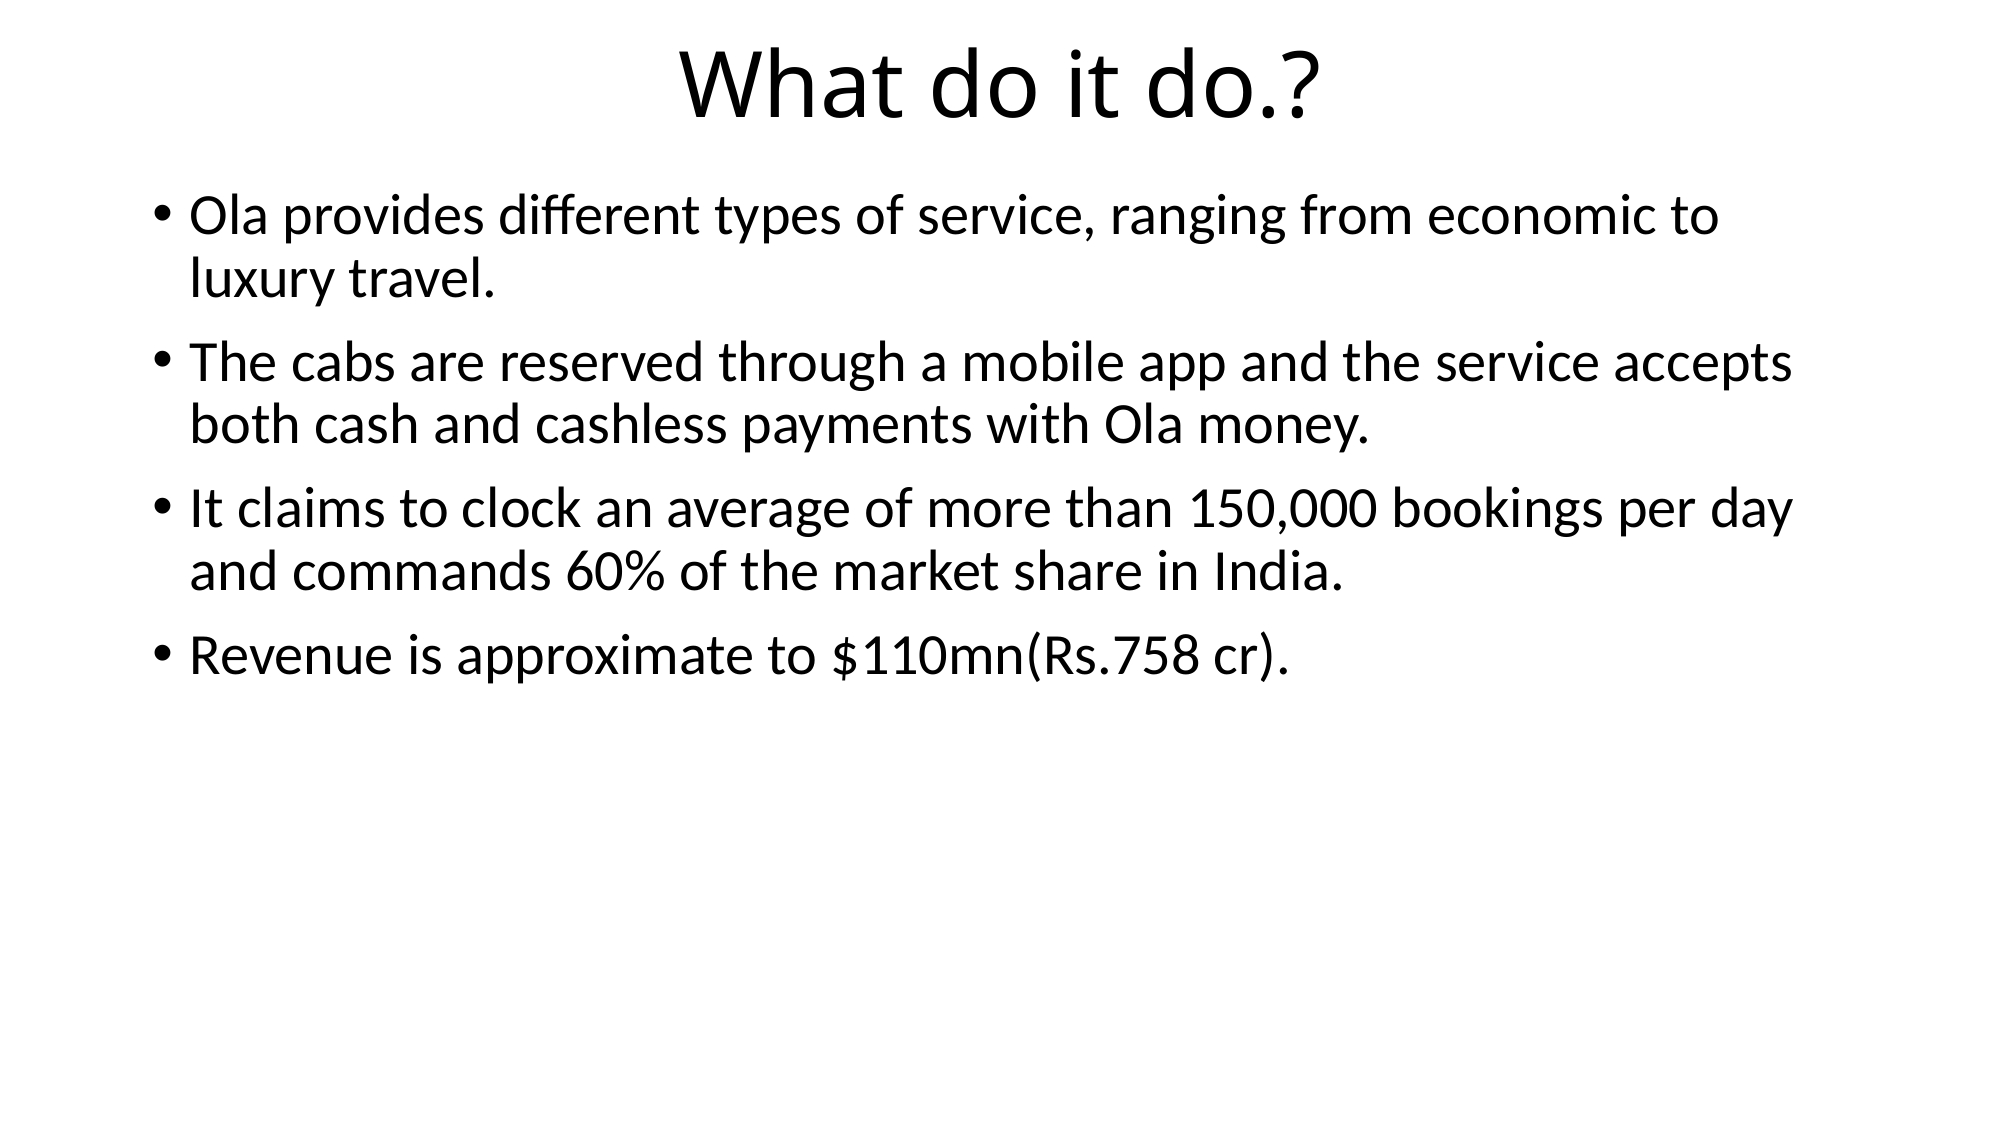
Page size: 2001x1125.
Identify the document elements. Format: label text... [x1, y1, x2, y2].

title What do it do.? [137, 0, 1863, 176]
list Ola provides different types of service, ranging from economic to luxury travel. The cabs are reserved through a mobile app and the service accepts both cash and cashless payments with Ola money. It claims to clock an average of more than 150,000 bookings per day and commands 60% of the market share in India. Revenue is approximate to $110mn(Rs.758 cr). [137, 176, 1863, 1014]
